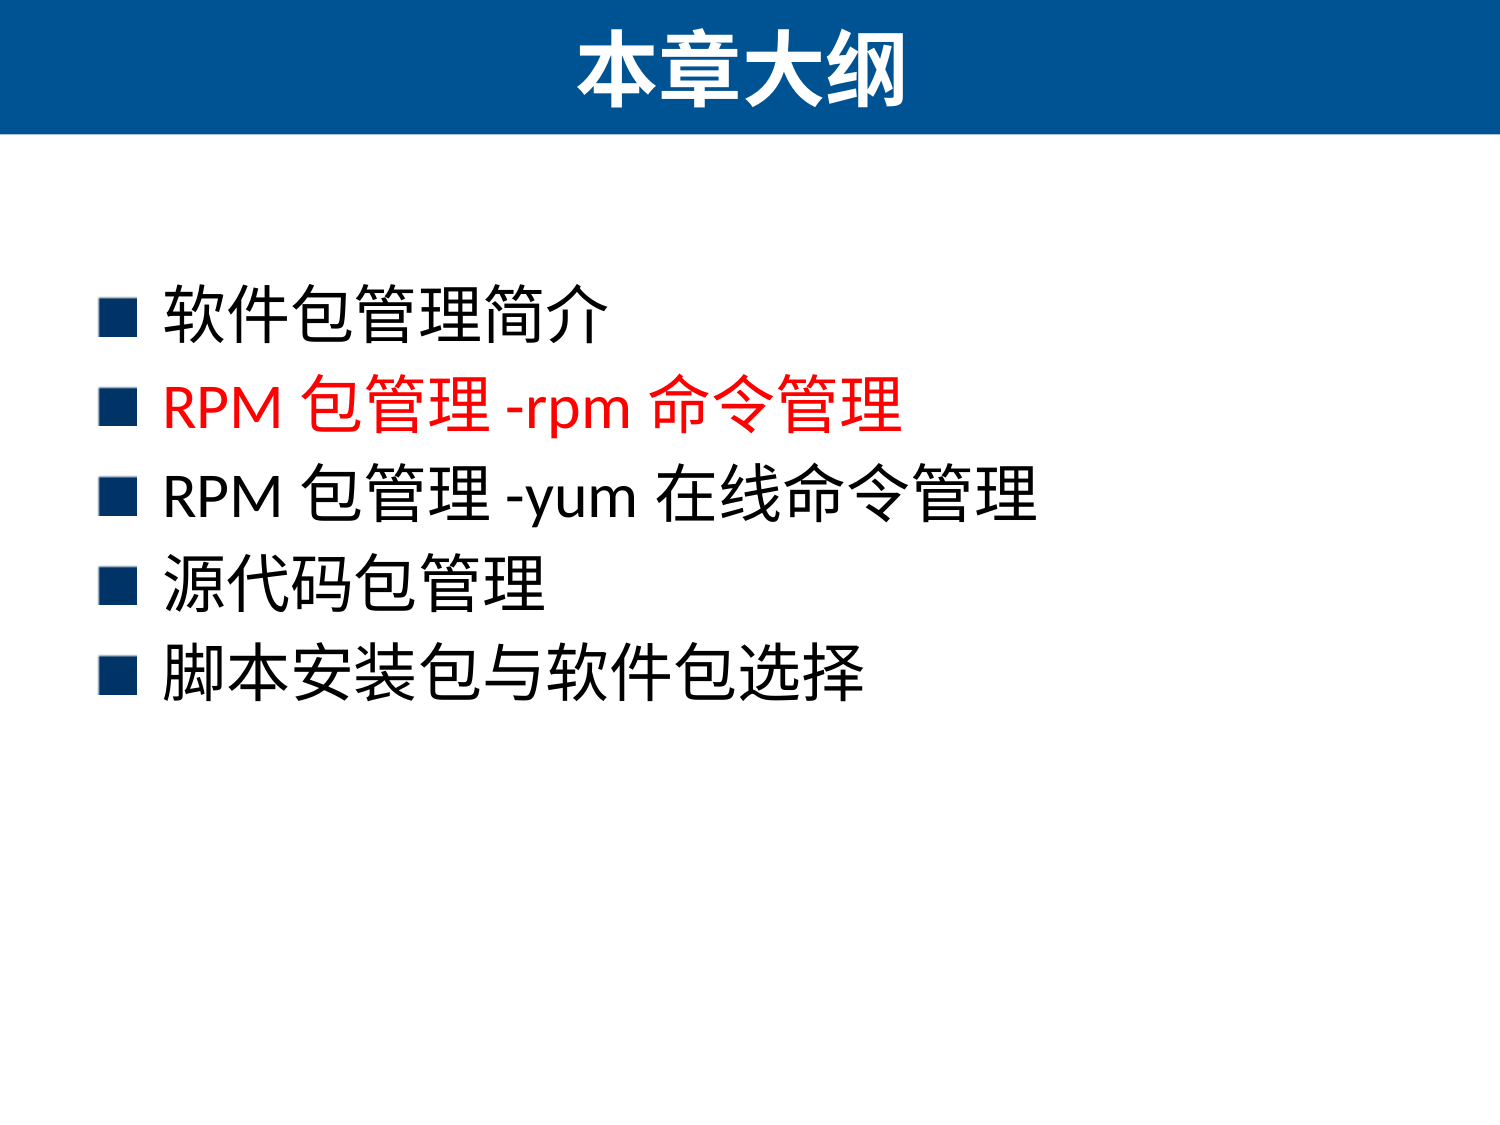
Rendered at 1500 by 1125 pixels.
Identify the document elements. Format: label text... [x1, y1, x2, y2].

picture [90, 647, 137, 695]
list 软件包管理简介 RPM包管理-rpm命令管理 RPM包管理-yum在线命令管理 源代码包管理 脚本安装包与软件包选择 [75, 267, 1093, 776]
picture [90, 289, 137, 337]
title 本章大纲 [2, 0, 1483, 135]
picture [90, 558, 137, 605]
picture [90, 468, 137, 516]
picture [90, 379, 137, 426]
